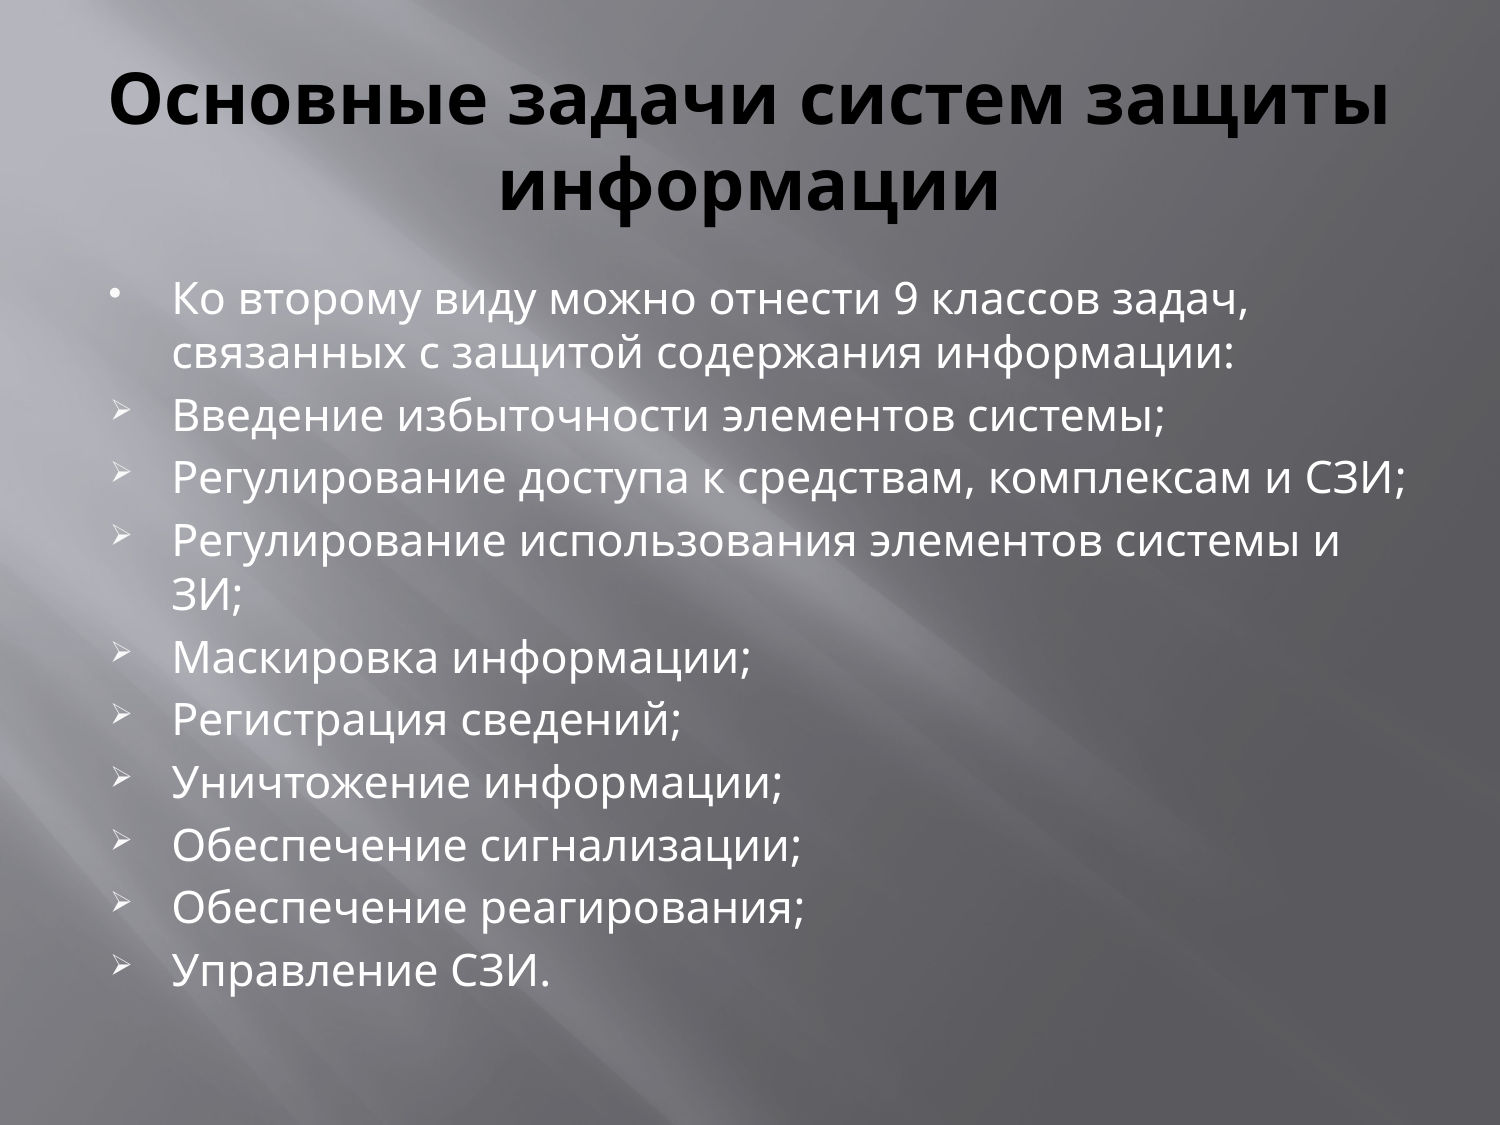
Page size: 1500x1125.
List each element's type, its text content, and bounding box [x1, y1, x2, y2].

title Основные задачи систем защиты информации [75, 45, 1425, 233]
list Ко второму виду можно отнести 9 классов задач, связанных с защитой содержания информации: Введение избыточности элементов системы; Регулирование доступа к средствам, комплексам и СЗИ; Регулирование использования элементов системы и ЗИ; Маскировка информации; Регистрация сведений; Уничтожение информации; Обеспечение сигнализации; Обеспечение реагирования; Управление СЗИ. [75, 262, 1425, 1035]
